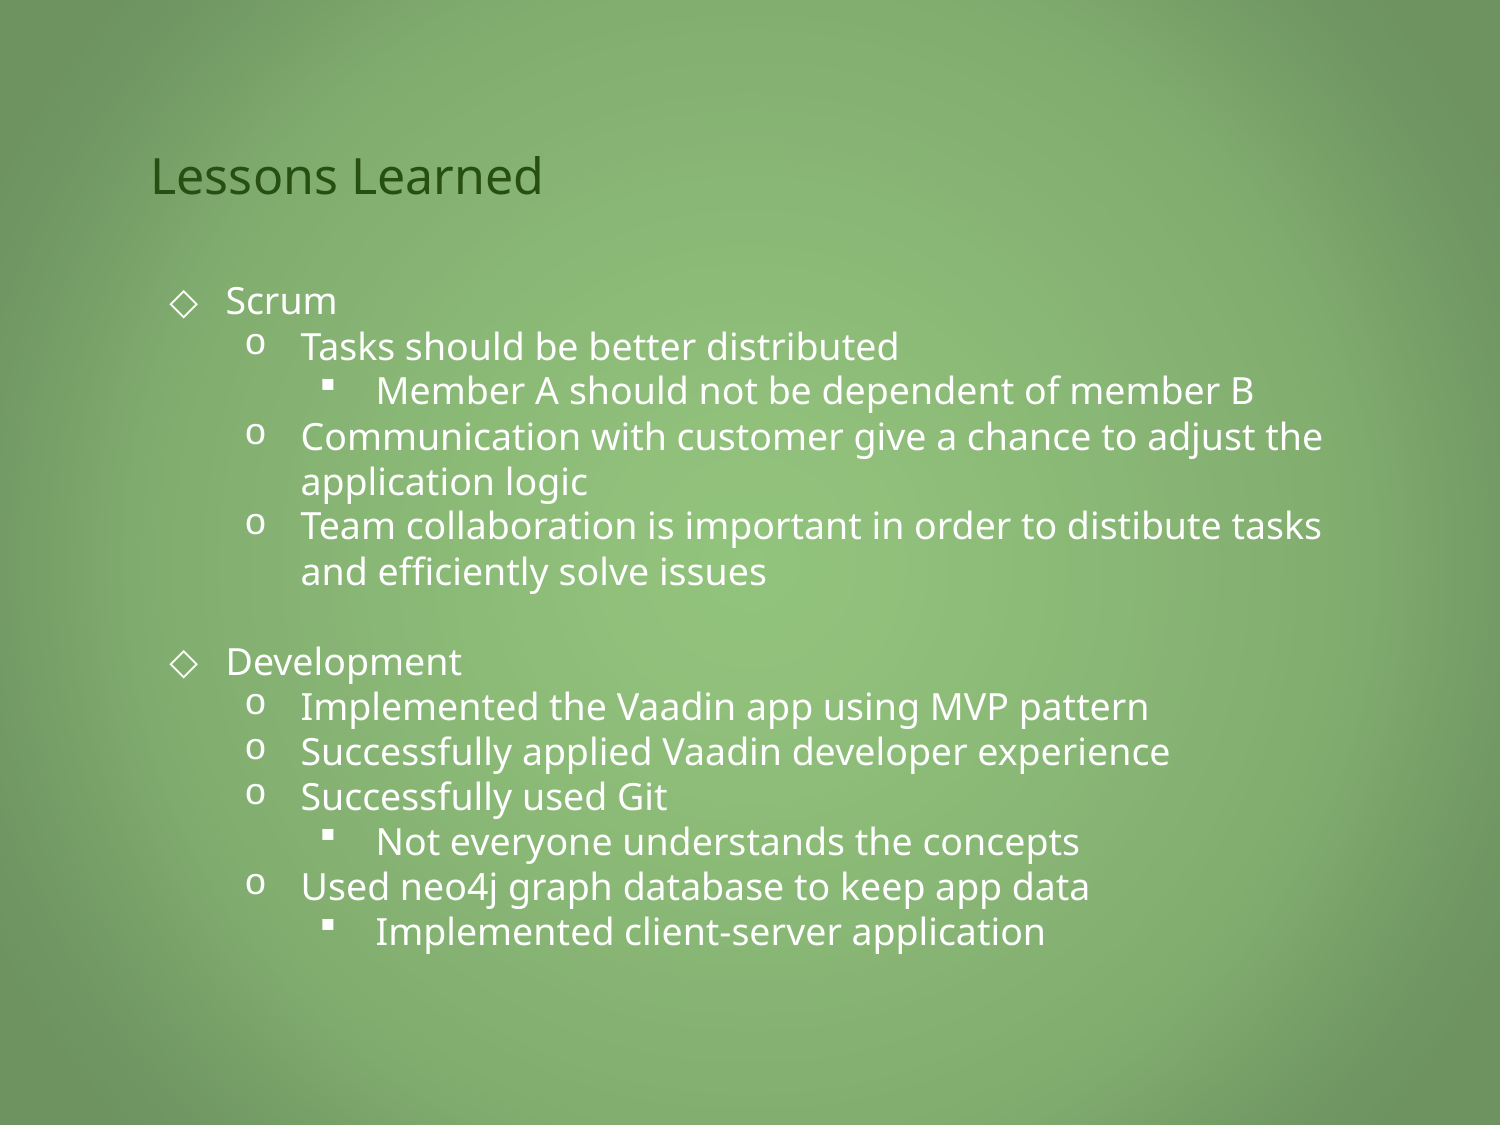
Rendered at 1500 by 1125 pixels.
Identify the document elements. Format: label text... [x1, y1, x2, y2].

picture [0, 0, 1500, 1125]
list Scrum Tasks should be better distributed Member A should not be dependent of member B Communication with customer give a chance to adjust the application logic Team collaboration is important in order to distibute tasks and efficiently solve issues Development Implemented the Vaadin app using MVP pattern Successfully applied Vaadin developer experience Successfully used Git Not everyone understands the concepts Used neo4j graph database to keep app data Implemented client-server application [135, 262, 1365, 1078]
title Lessons Learned [135, 129, 903, 262]
